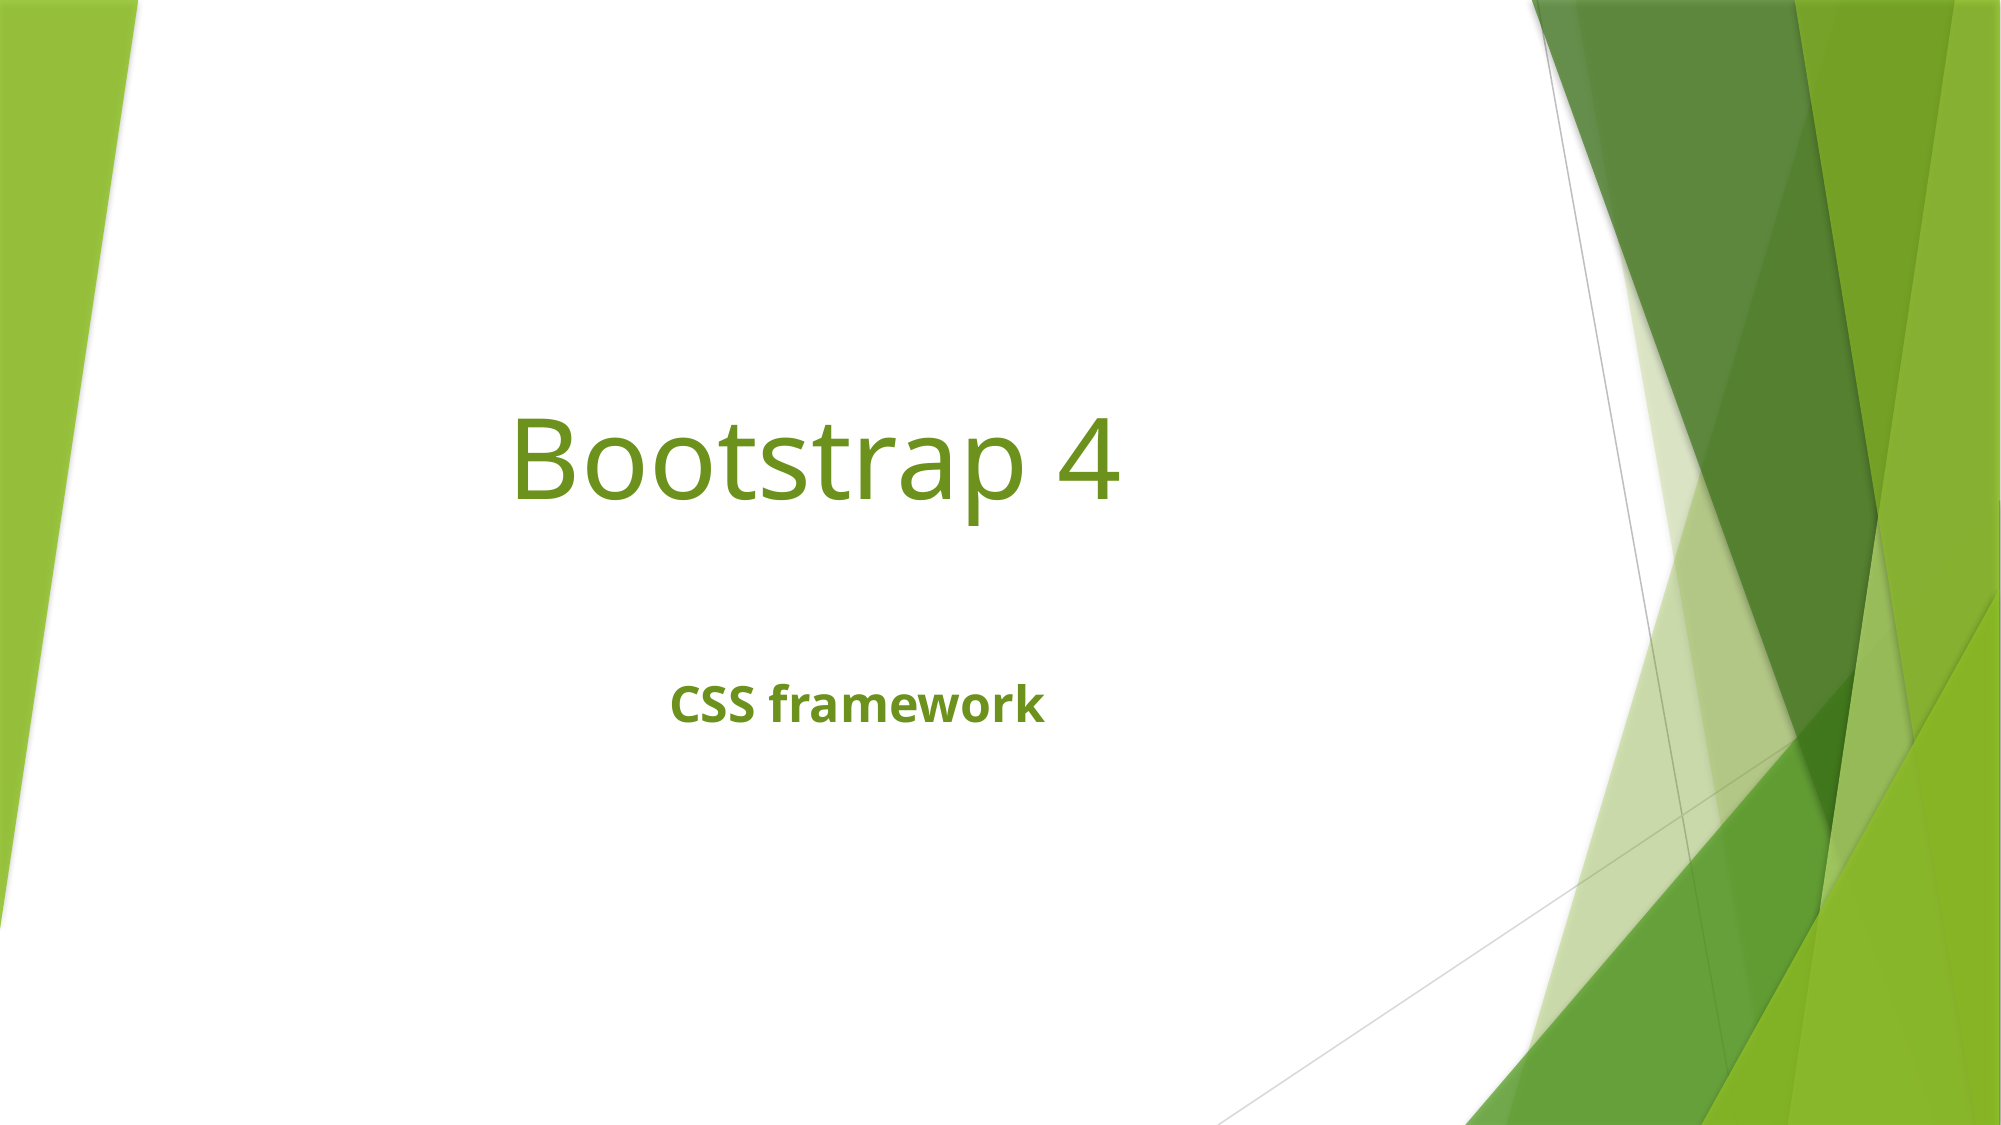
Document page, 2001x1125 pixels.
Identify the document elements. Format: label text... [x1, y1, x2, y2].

title Bootstrap 4 [247, 394, 1167, 665]
subtitle CSS framework [247, 664, 1061, 845]
